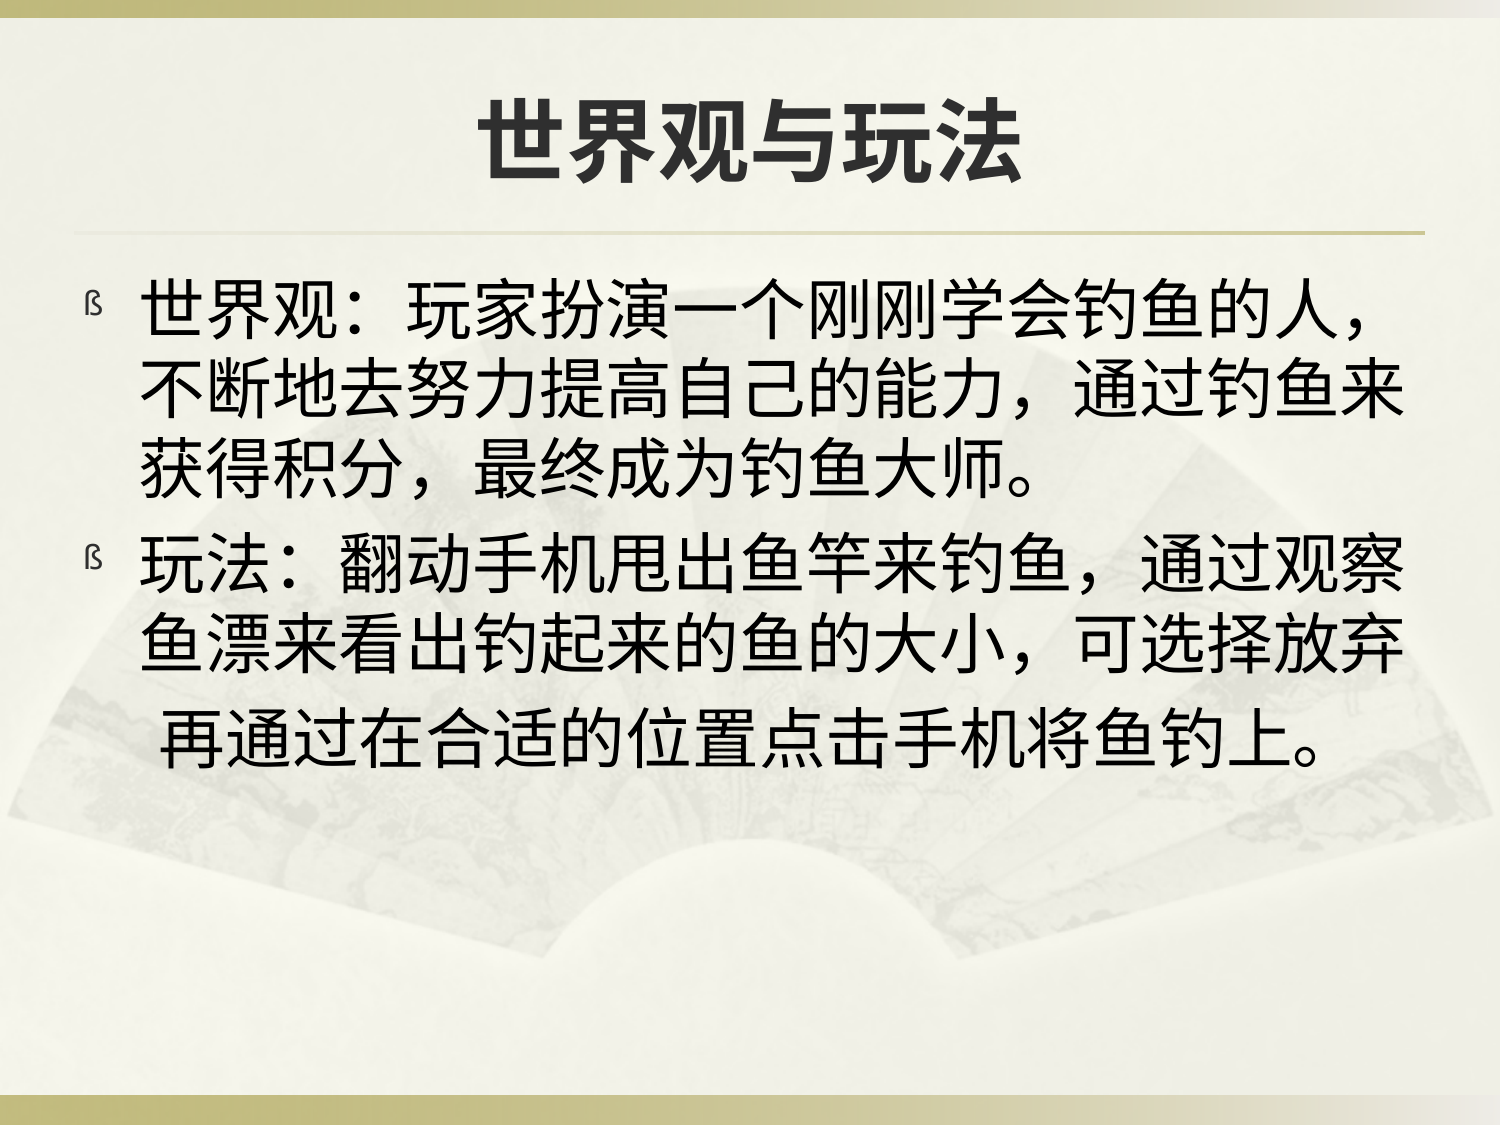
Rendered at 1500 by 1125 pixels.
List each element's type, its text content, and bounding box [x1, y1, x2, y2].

picture [0, 18, 1500, 1095]
list 世界观：玩家扮演一个刚刚学会钓鱼的人，不断地去努力提高自己的能力，通过钓鱼来获得积分，最终成为钓鱼大师。 玩法：翻动手机甩出鱼竿来钓鱼，通过观察鱼漂来看出钓起来的鱼的大小，可选择放弃 再通过在合适的位置点击手机将鱼钓上。 [74, 259, 1426, 1030]
title 世界观与玩法 [74, 44, 1426, 234]
